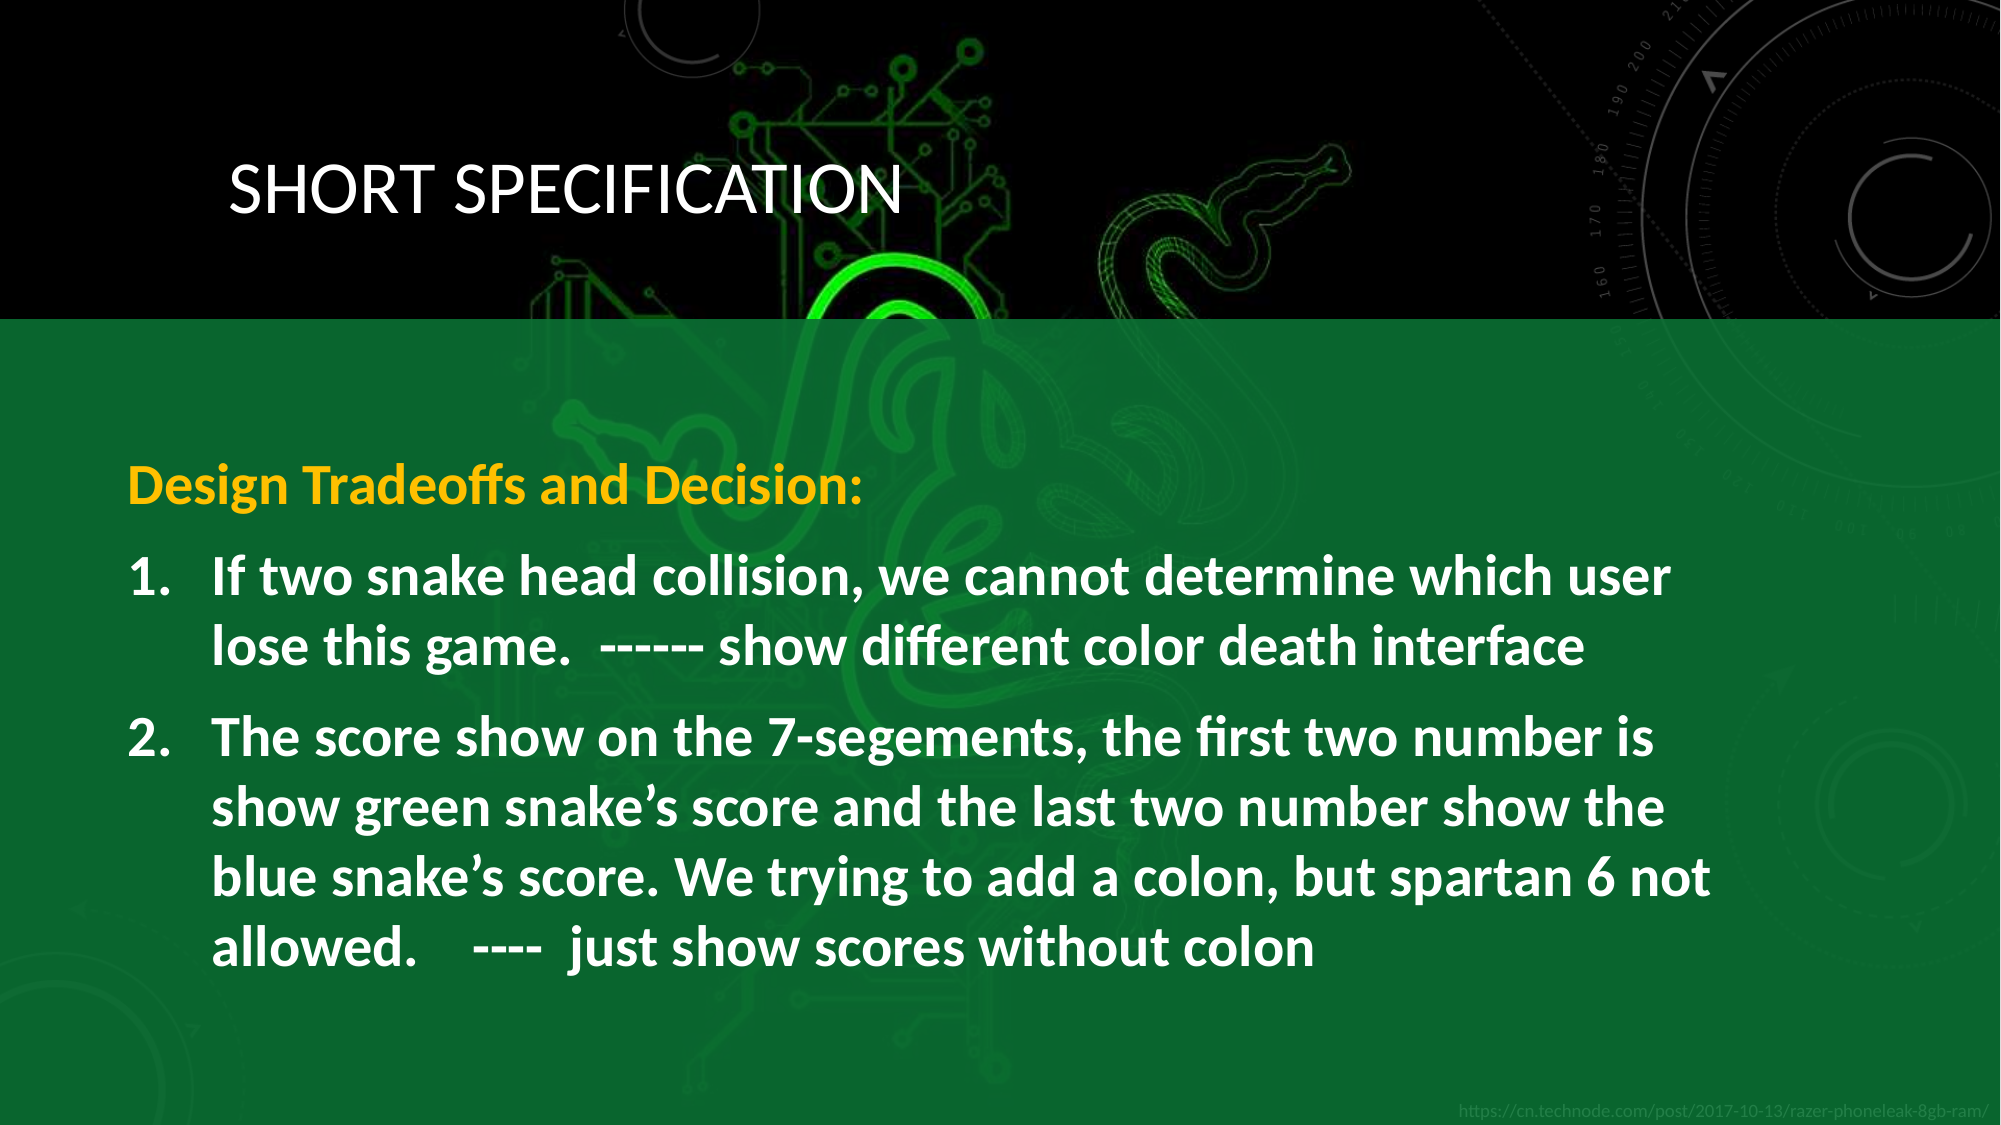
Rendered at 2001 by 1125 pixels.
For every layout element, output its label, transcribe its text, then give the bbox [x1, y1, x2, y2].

title SHORT SPECIFICATION [213, 64, 1876, 304]
text_box [0, 319, 2000, 1125]
list Design Tradeoffs and Decision: If two snake head collision, we cannot determine which user lose this game. ------ show different color death interface The score show on the 7-segements, the first two number is show green snake’s score and the last two number show the blue snake’s score. We trying to add a colon, but spartan 6 not allowed. ---- just show scores without colon [112, 351, 1775, 1073]
picture [0, 0, 2001, 1125]
